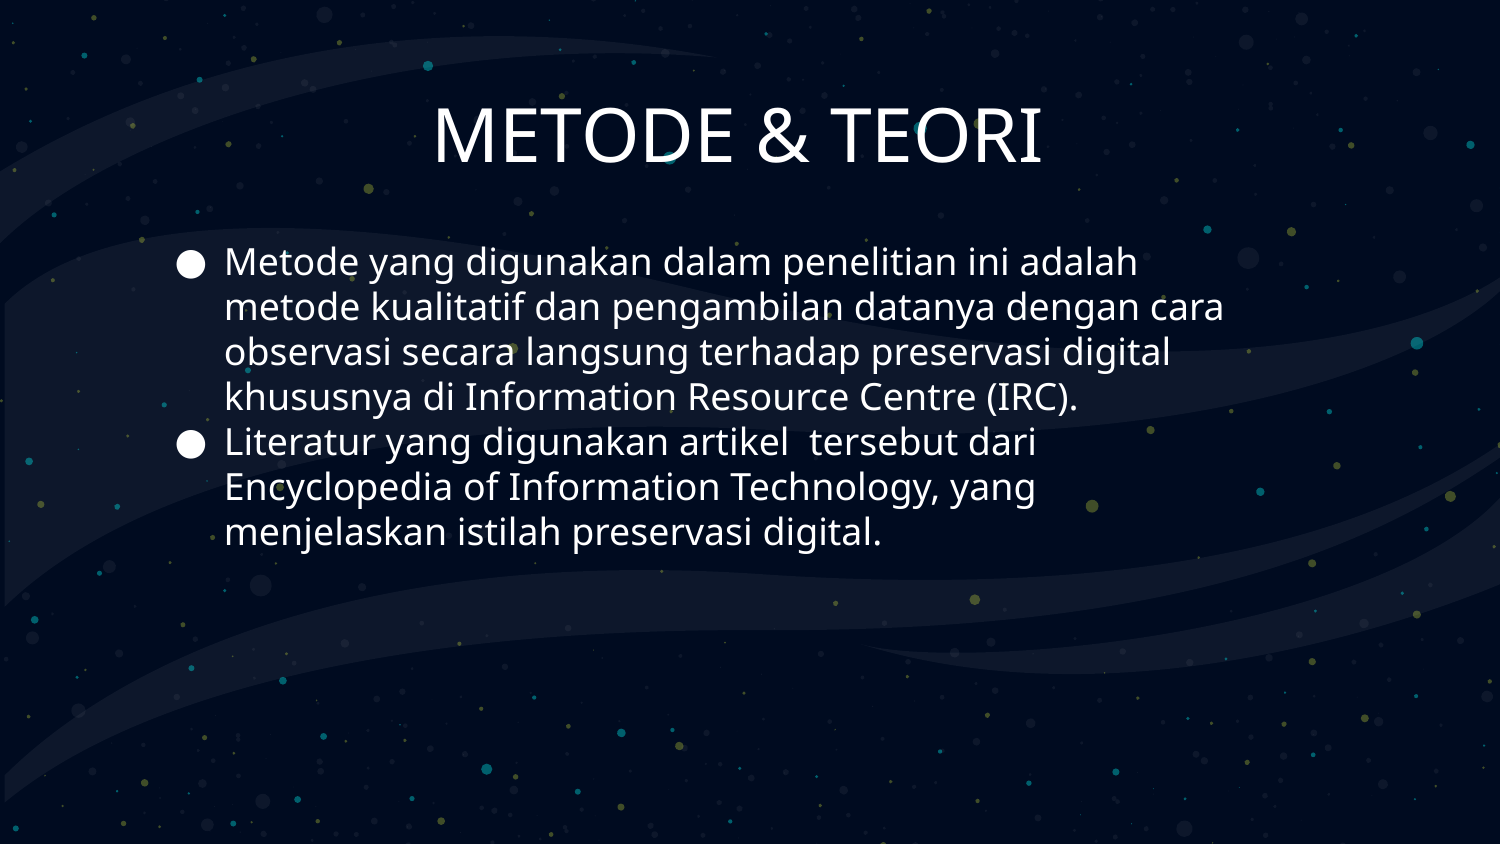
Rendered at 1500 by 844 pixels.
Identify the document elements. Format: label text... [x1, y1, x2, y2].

title METODE & TEORI [134, 72, 1342, 167]
list Metode yang digunakan dalam penelitian ini adalah metode kualitatif dan pengambilan datanya dengan cara observasi secara langsung terhadap preservasi digital khususnya di Information Resource Centre (IRC). Literatur yang digunakan artikel tersebut dari Encyclopedia of Information Technology, yang menjelaskan istilah preservasi digital. [134, 222, 1277, 750]
